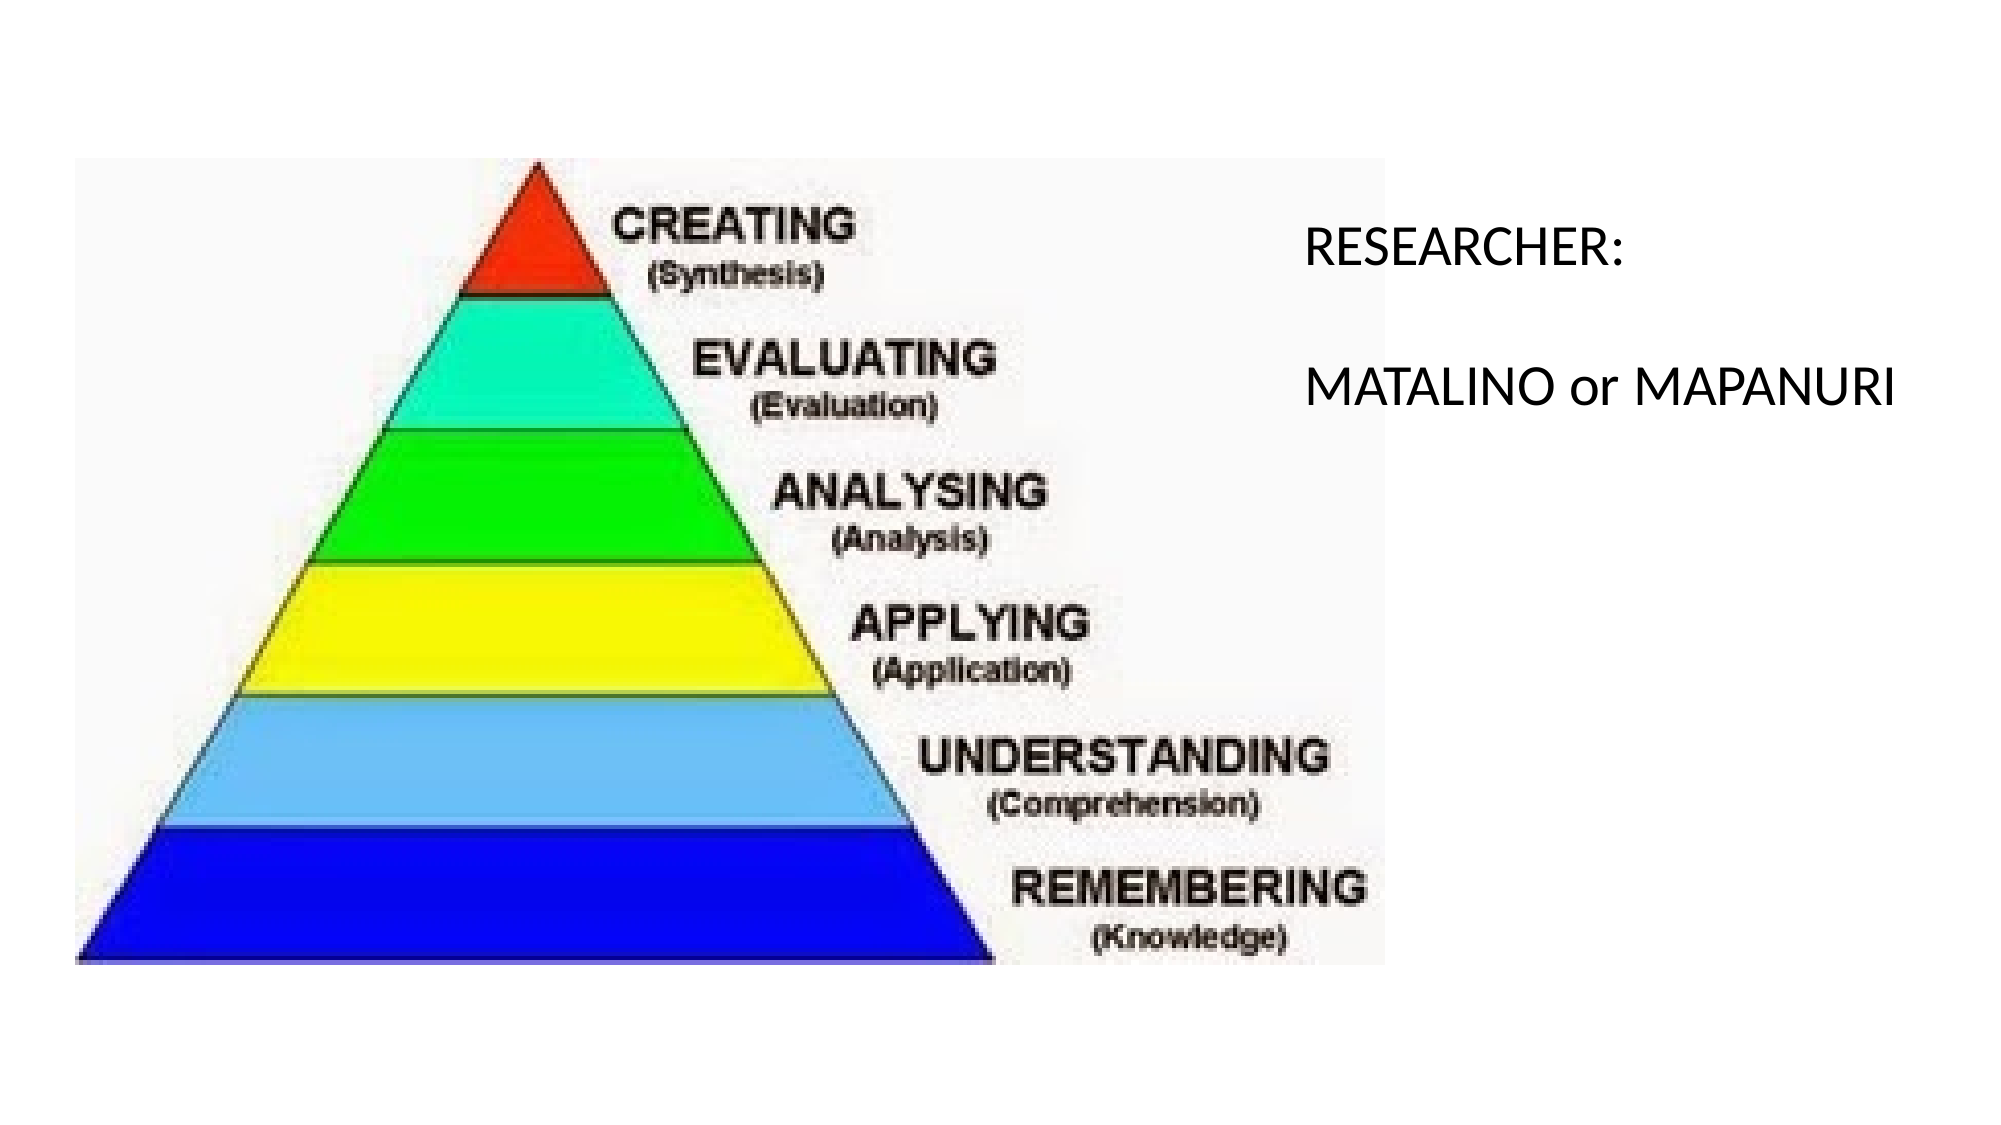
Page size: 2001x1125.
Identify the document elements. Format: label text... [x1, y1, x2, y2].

picture [75, 158, 1385, 965]
text_box RESEARCHER: MATALINO or MAPANURI [1385, 200, 1913, 425]
